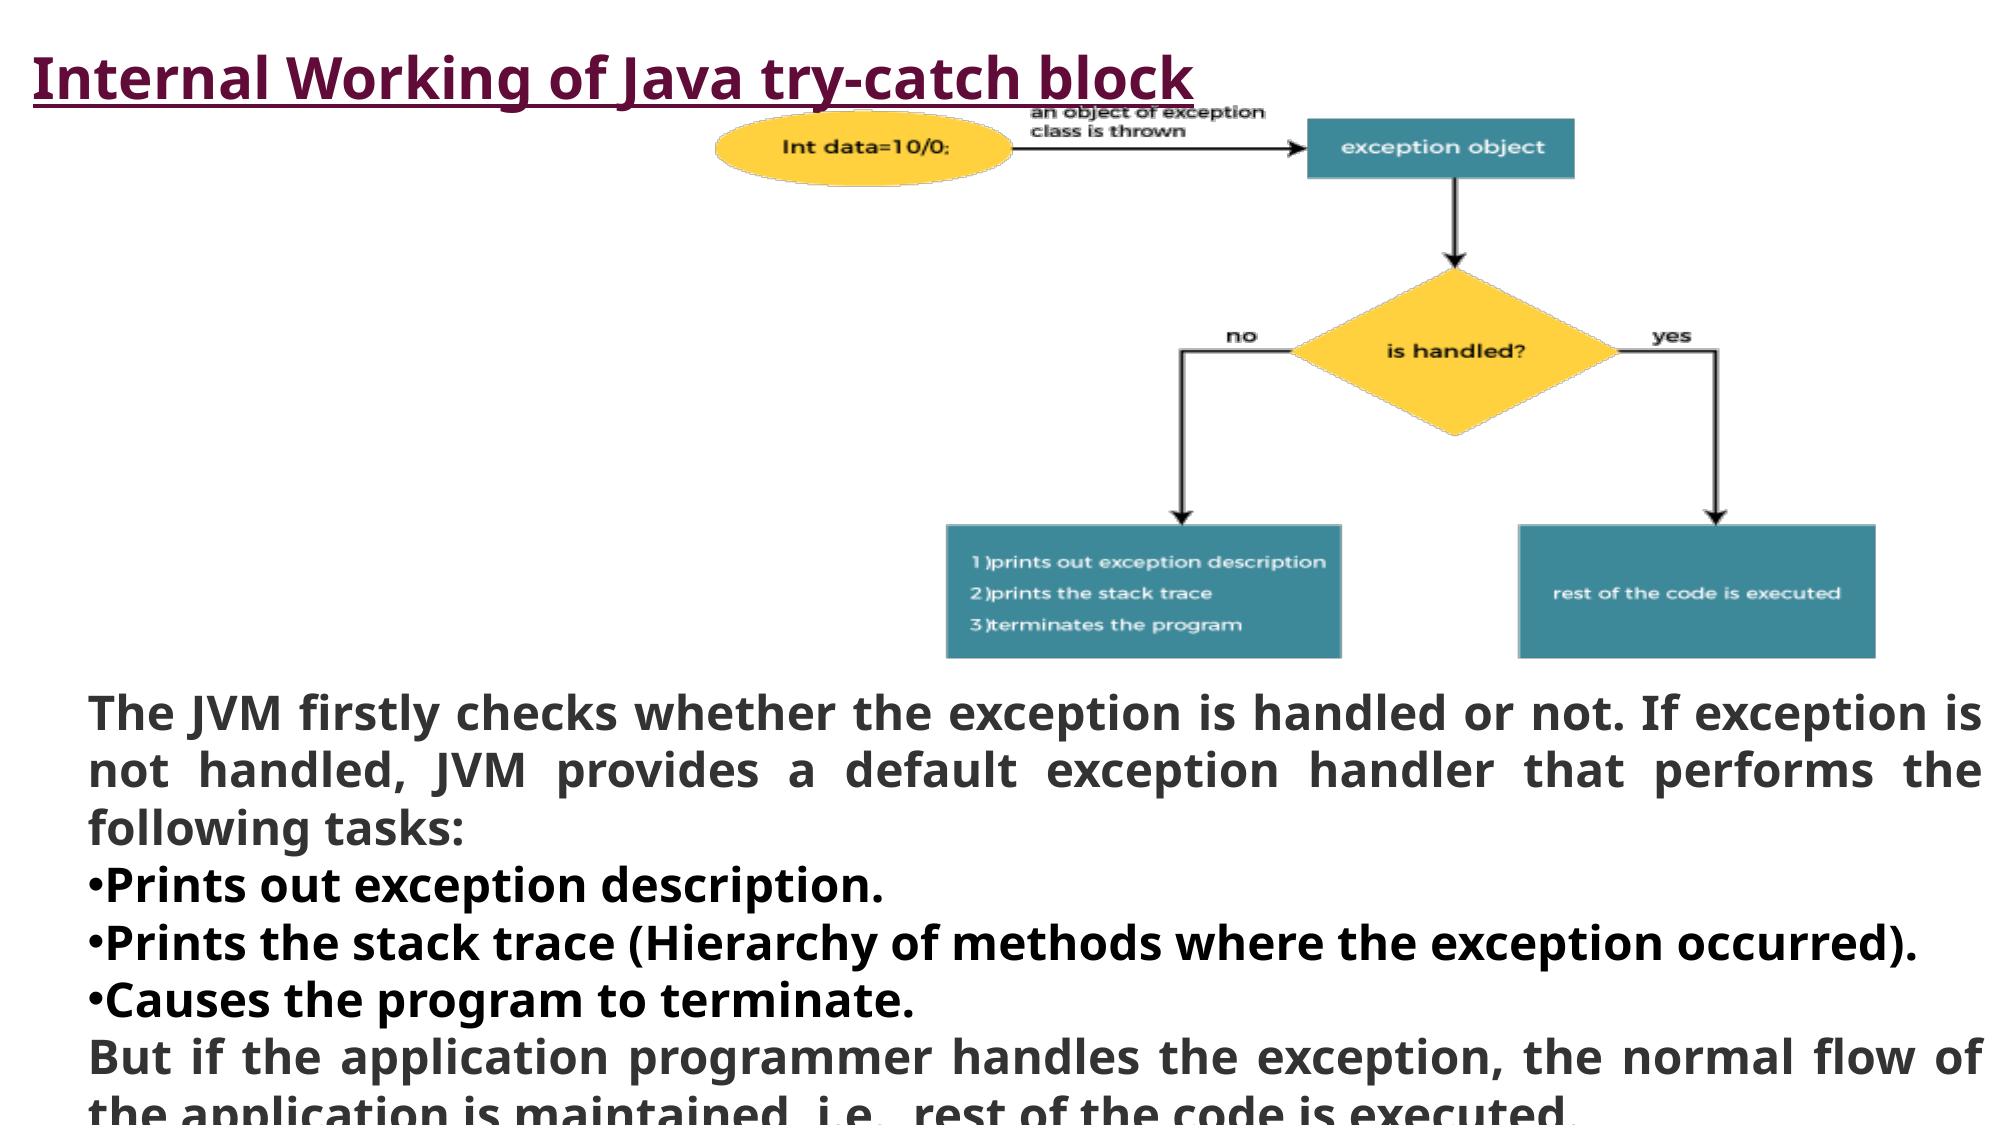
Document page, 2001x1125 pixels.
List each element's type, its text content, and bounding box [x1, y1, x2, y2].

text_box The JVM firstly checks whether the exception is handled or not. If exception is not handled, JVM provides a default exception handler that performs the following tasks: Prints out exception description. Prints the stack trace (Hierarchy of methods where the exception occurred). Causes the program to terminate. But if the application programmer handles the exception, the normal flow of the application is maintained, i.e., rest of the code is executed. [72, 674, 2000, 1125]
picture [690, 98, 1894, 675]
text_box Internal Working of Java try-catch block [18, 33, 1893, 119]
